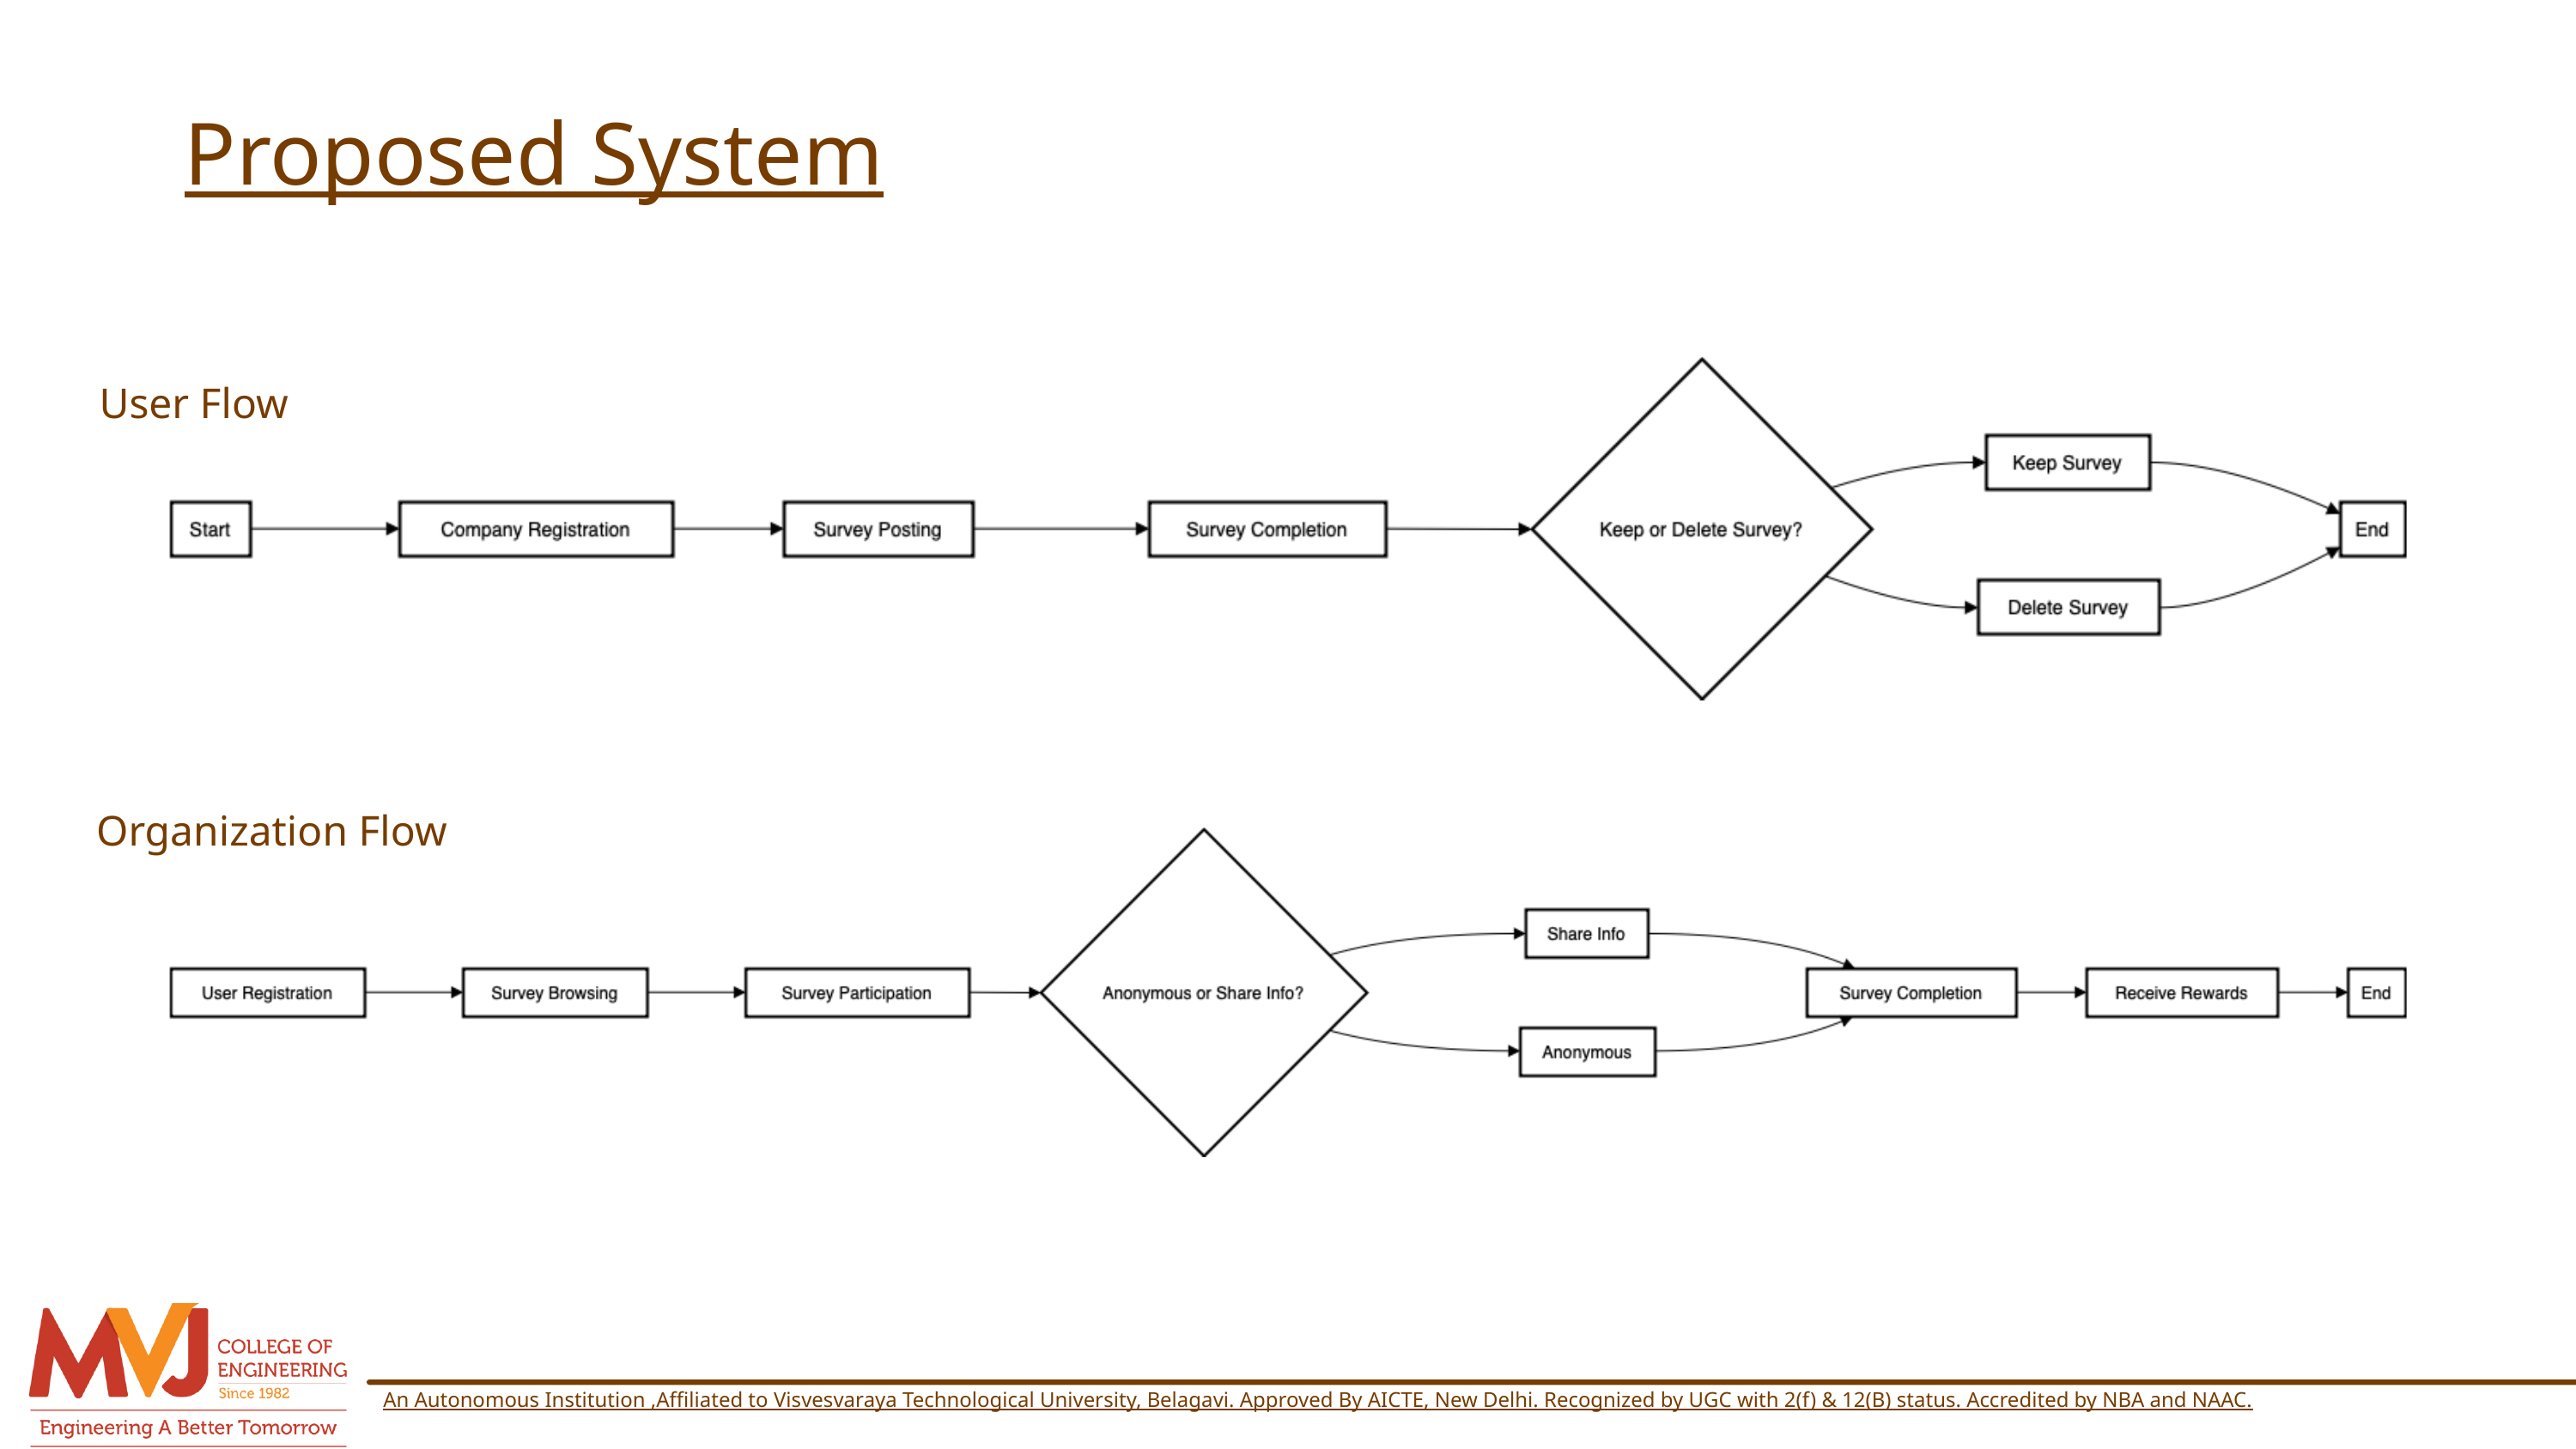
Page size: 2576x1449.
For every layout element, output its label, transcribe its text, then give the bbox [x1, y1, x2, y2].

text_box An Autonomous Institution ,Affiliated to Visvesvaraya Technological University, Belagavi. Approved By AICTE, New Delhi. Recognized by UGC with 2(f) & 12(B) status. Accredited by NBA and NAAC. [383, 1382, 2542, 1412]
text_box [169, 357, 2407, 700]
text_box Organization Flow [87, 797, 457, 855]
text_box Proposed System [144, 82, 923, 203]
text_box [0, 1303, 370, 1449]
text_box [169, 828, 2407, 1157]
text_box User Flow [87, 368, 301, 427]
